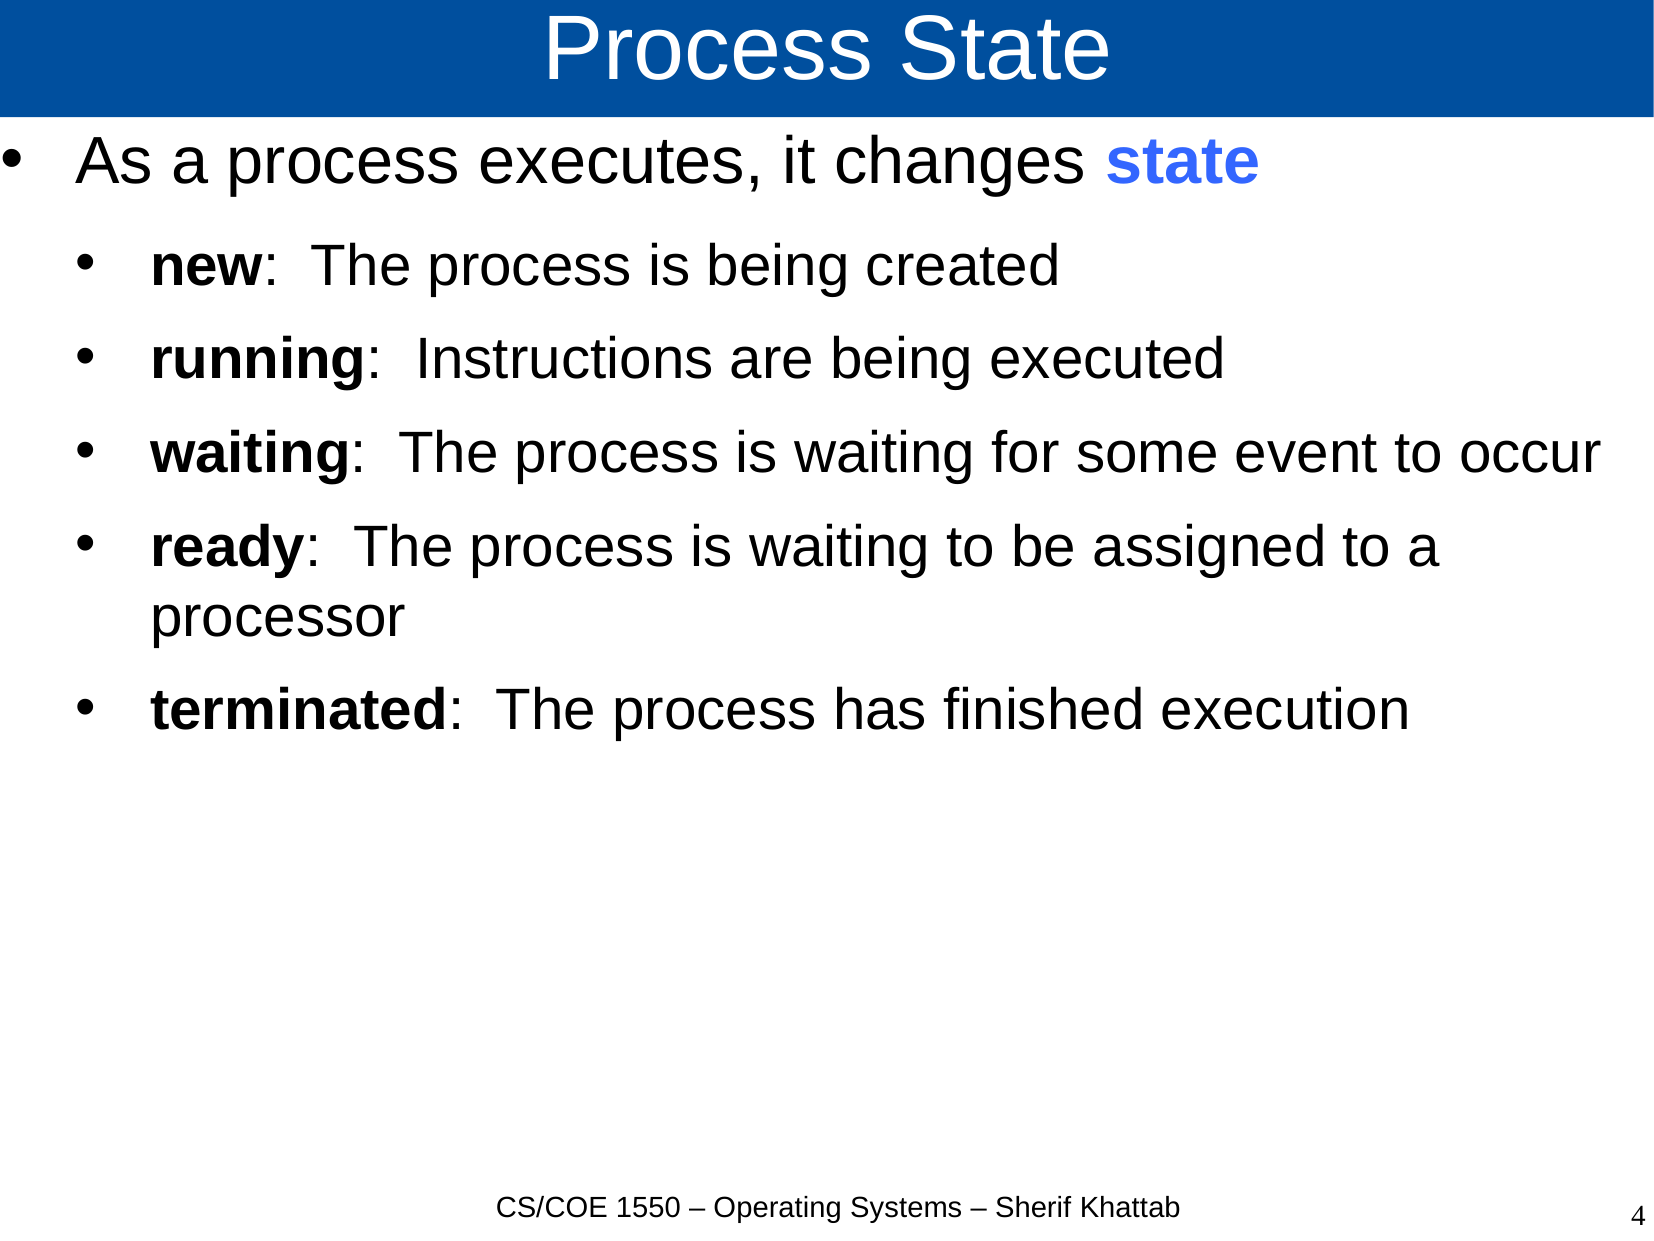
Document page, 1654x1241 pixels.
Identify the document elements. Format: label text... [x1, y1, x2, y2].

slide_number 4 [1265, 1198, 1647, 1241]
footer CS/COE 1550 – Operating Systems – Sherif Khattab [460, 1190, 1217, 1241]
title Process State [0, 0, 1654, 117]
list As a process executes, it changes state new: The process is being created running: Instructions are being executed waiting: The process is waiting for some event to occur ready: The process is waiting to be assigned to a processor terminated: The process has finished execution [0, 117, 1654, 1195]
